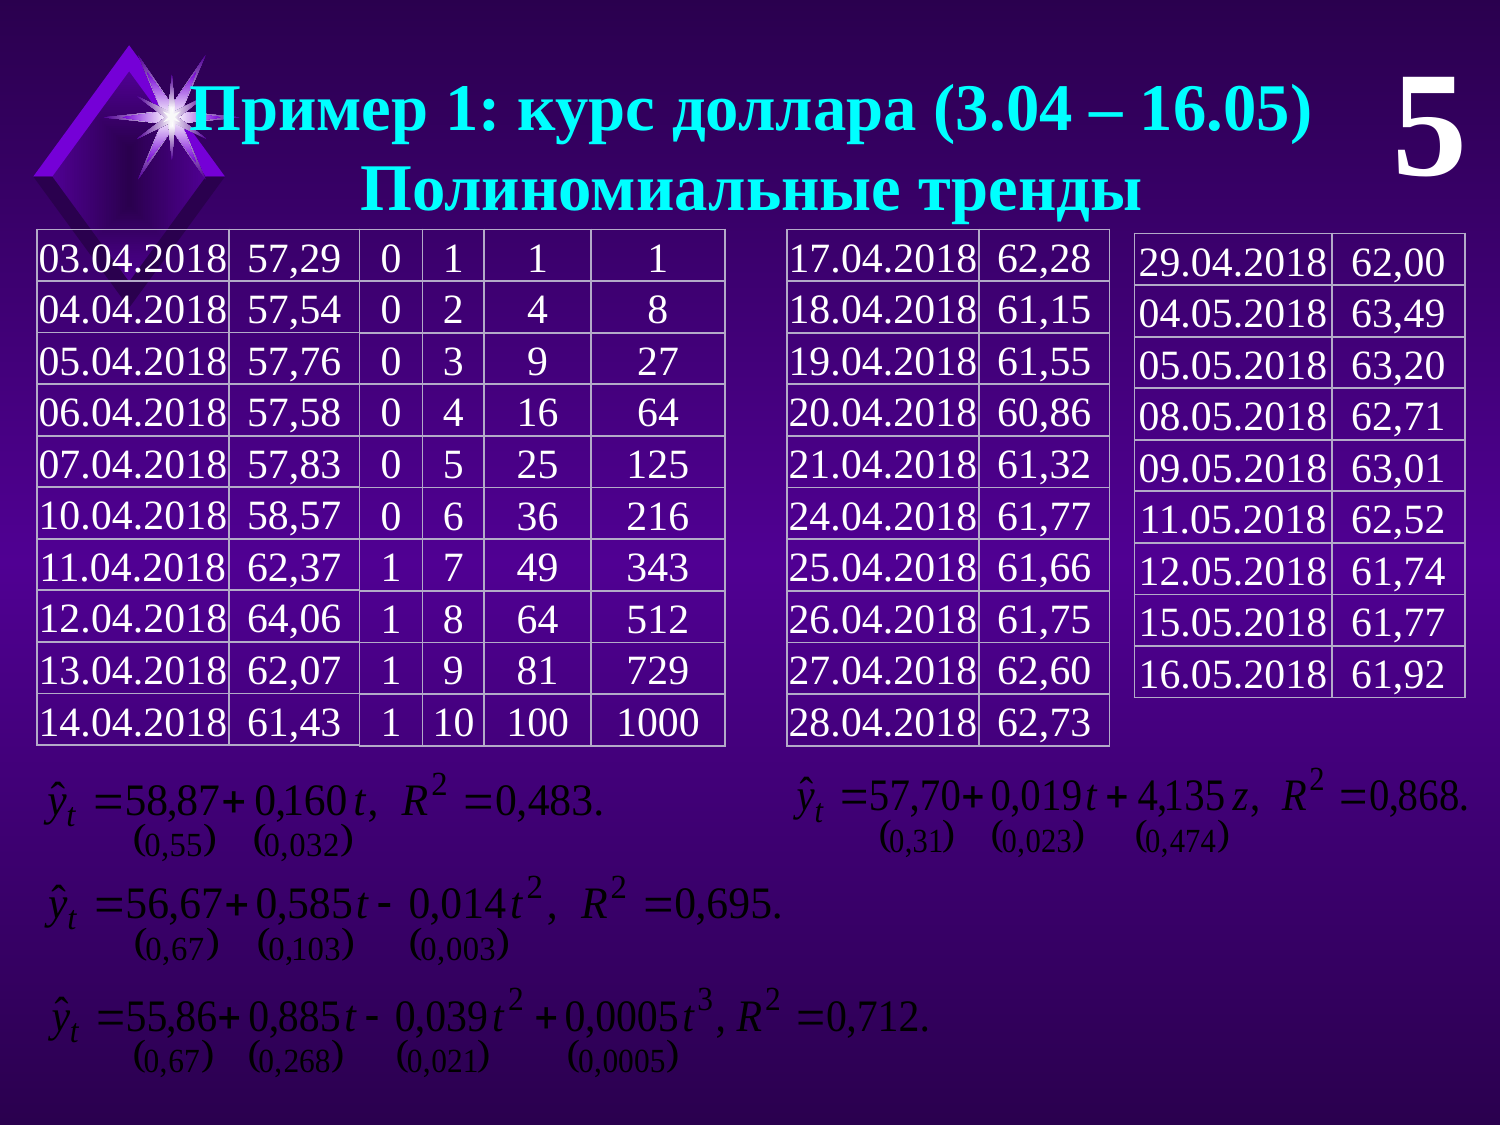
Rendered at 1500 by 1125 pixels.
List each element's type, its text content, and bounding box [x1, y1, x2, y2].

table_cell 62,73 [980, 695, 1109, 745]
table_cell 20.04.2018 [788, 385, 978, 435]
table_cell 06.04.2018 [38, 385, 228, 435]
table_cell 343 [592, 540, 724, 590]
table_cell 15.05.2018 [1135, 595, 1331, 645]
table_cell 11.04.2018 [38, 540, 228, 589]
table_cell 1 [360, 643, 422, 693]
table_cell 61,77 [980, 488, 1109, 538]
table_cell 26.04.2018 [788, 592, 978, 642]
table_cell 57,54 [230, 282, 359, 332]
table_cell 3 [423, 334, 483, 383]
table_cell 61,43 [230, 694, 359, 744]
table_cell 49 [485, 540, 590, 590]
table_cell 63,01 [1333, 441, 1464, 490]
table_header 62,28 [980, 230, 1109, 280]
table_cell 27 [592, 334, 724, 383]
table_cell 61,66 [980, 540, 1109, 590]
table_cell 12.04.2018 [38, 591, 228, 641]
table_cell 62,60 [980, 643, 1109, 693]
table_cell 05.04.2018 [38, 333, 228, 383]
table_cell 36 [485, 488, 590, 538]
table_cell 0 [360, 282, 422, 332]
table_cell 63,49 [1333, 286, 1464, 336]
table_cell 19.04.2018 [788, 334, 978, 383]
table_cell 0 [360, 437, 422, 487]
table_header 29.04.2018 [1135, 234, 1331, 284]
table_cell 24.04.2018 [788, 488, 978, 538]
table_header 1 [423, 230, 483, 280]
table_cell 9 [423, 643, 483, 693]
table_cell 1000 [592, 695, 724, 745]
table_cell 05.05.2018 [1135, 338, 1331, 387]
table_cell 27.04.2018 [788, 643, 978, 693]
table_cell 61,15 [980, 282, 1109, 332]
table_cell 1 [360, 695, 422, 745]
table_cell 12.05.2018 [1135, 544, 1331, 594]
table_cell 1 [360, 540, 422, 590]
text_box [37, 862, 787, 976]
table_header 57,29 [230, 232, 359, 280]
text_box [36, 758, 608, 861]
table_cell 5 [423, 437, 483, 487]
table_cell 04.04.2018 [38, 282, 228, 332]
text_box 5 [1293, 17, 1482, 213]
table_cell 61,32 [980, 437, 1109, 487]
table_header 0 [360, 230, 422, 280]
table_cell 125 [592, 437, 724, 487]
table_cell 64 [592, 385, 724, 435]
table_cell 14.04.2018 [38, 694, 228, 744]
table_cell 28.04.2018 [788, 695, 978, 745]
table_header 1 [485, 230, 590, 280]
table_cell 216 [592, 488, 724, 538]
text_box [786, 754, 1474, 868]
table_cell 6 [423, 488, 483, 538]
table_cell 64 [485, 592, 590, 642]
table_cell 9 [485, 334, 590, 383]
table_cell 62,37 [230, 540, 359, 589]
table_cell 61,74 [1333, 544, 1464, 594]
table_cell 09.05.2018 [1135, 441, 1331, 490]
table_header 1 [592, 230, 724, 280]
table_cell 13.04.2018 [38, 643, 228, 693]
table_cell 07.04.2018 [38, 437, 228, 486]
table_cell 8 [423, 592, 483, 642]
table_cell 60,86 [980, 385, 1109, 435]
table_cell 2 [423, 282, 483, 332]
table_cell 100 [485, 695, 590, 745]
table_cell 62,71 [1333, 389, 1464, 439]
table_cell 10.04.2018 [38, 488, 228, 538]
table_cell 4 [485, 282, 590, 332]
table_cell 57,83 [230, 437, 359, 486]
table_header 17.04.2018 [788, 230, 978, 280]
table_cell 61,55 [980, 334, 1109, 383]
table_cell 64,06 [230, 591, 359, 641]
table_header 62,00 [1333, 234, 1464, 284]
table_cell 0 [360, 334, 422, 383]
table_cell 18.04.2018 [788, 282, 978, 332]
table_header 03.04.2018 [38, 232, 228, 280]
table_cell 04.05.2018 [1135, 286, 1331, 336]
table_cell 16.05.2018 [1135, 647, 1331, 697]
table_cell 10 [423, 695, 483, 745]
table_cell 729 [592, 643, 724, 693]
table_cell 58,57 [230, 488, 359, 538]
table_cell 4 [423, 385, 483, 435]
table_cell 63,20 [1333, 338, 1464, 387]
table_cell 512 [592, 592, 724, 642]
text_box Пример 1: курс доллара (3.04 – 16.05) Полиномиальные тренды [29, 56, 1474, 232]
table_cell 25 [485, 437, 590, 487]
table_cell 8 [592, 282, 724, 332]
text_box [41, 974, 935, 1088]
table_cell 61,75 [980, 592, 1109, 642]
table_cell 61,92 [1333, 647, 1464, 697]
table_cell 57,58 [230, 385, 359, 435]
table_cell 25.04.2018 [788, 540, 978, 590]
table_cell 11.05.2018 [1135, 492, 1331, 542]
table_cell 7 [423, 540, 483, 590]
table_cell 0 [360, 385, 422, 435]
table_cell 0 [360, 488, 422, 538]
table_cell 62,07 [230, 643, 359, 693]
table_cell 61,77 [1333, 595, 1464, 645]
table_cell 16 [485, 385, 590, 435]
table_cell 21.04.2018 [788, 437, 978, 487]
table_cell 1 [360, 592, 422, 642]
table_cell 81 [485, 643, 590, 693]
table_cell 62,52 [1333, 492, 1464, 542]
table_cell 57,76 [230, 333, 359, 383]
table_cell 08.05.2018 [1135, 389, 1331, 439]
